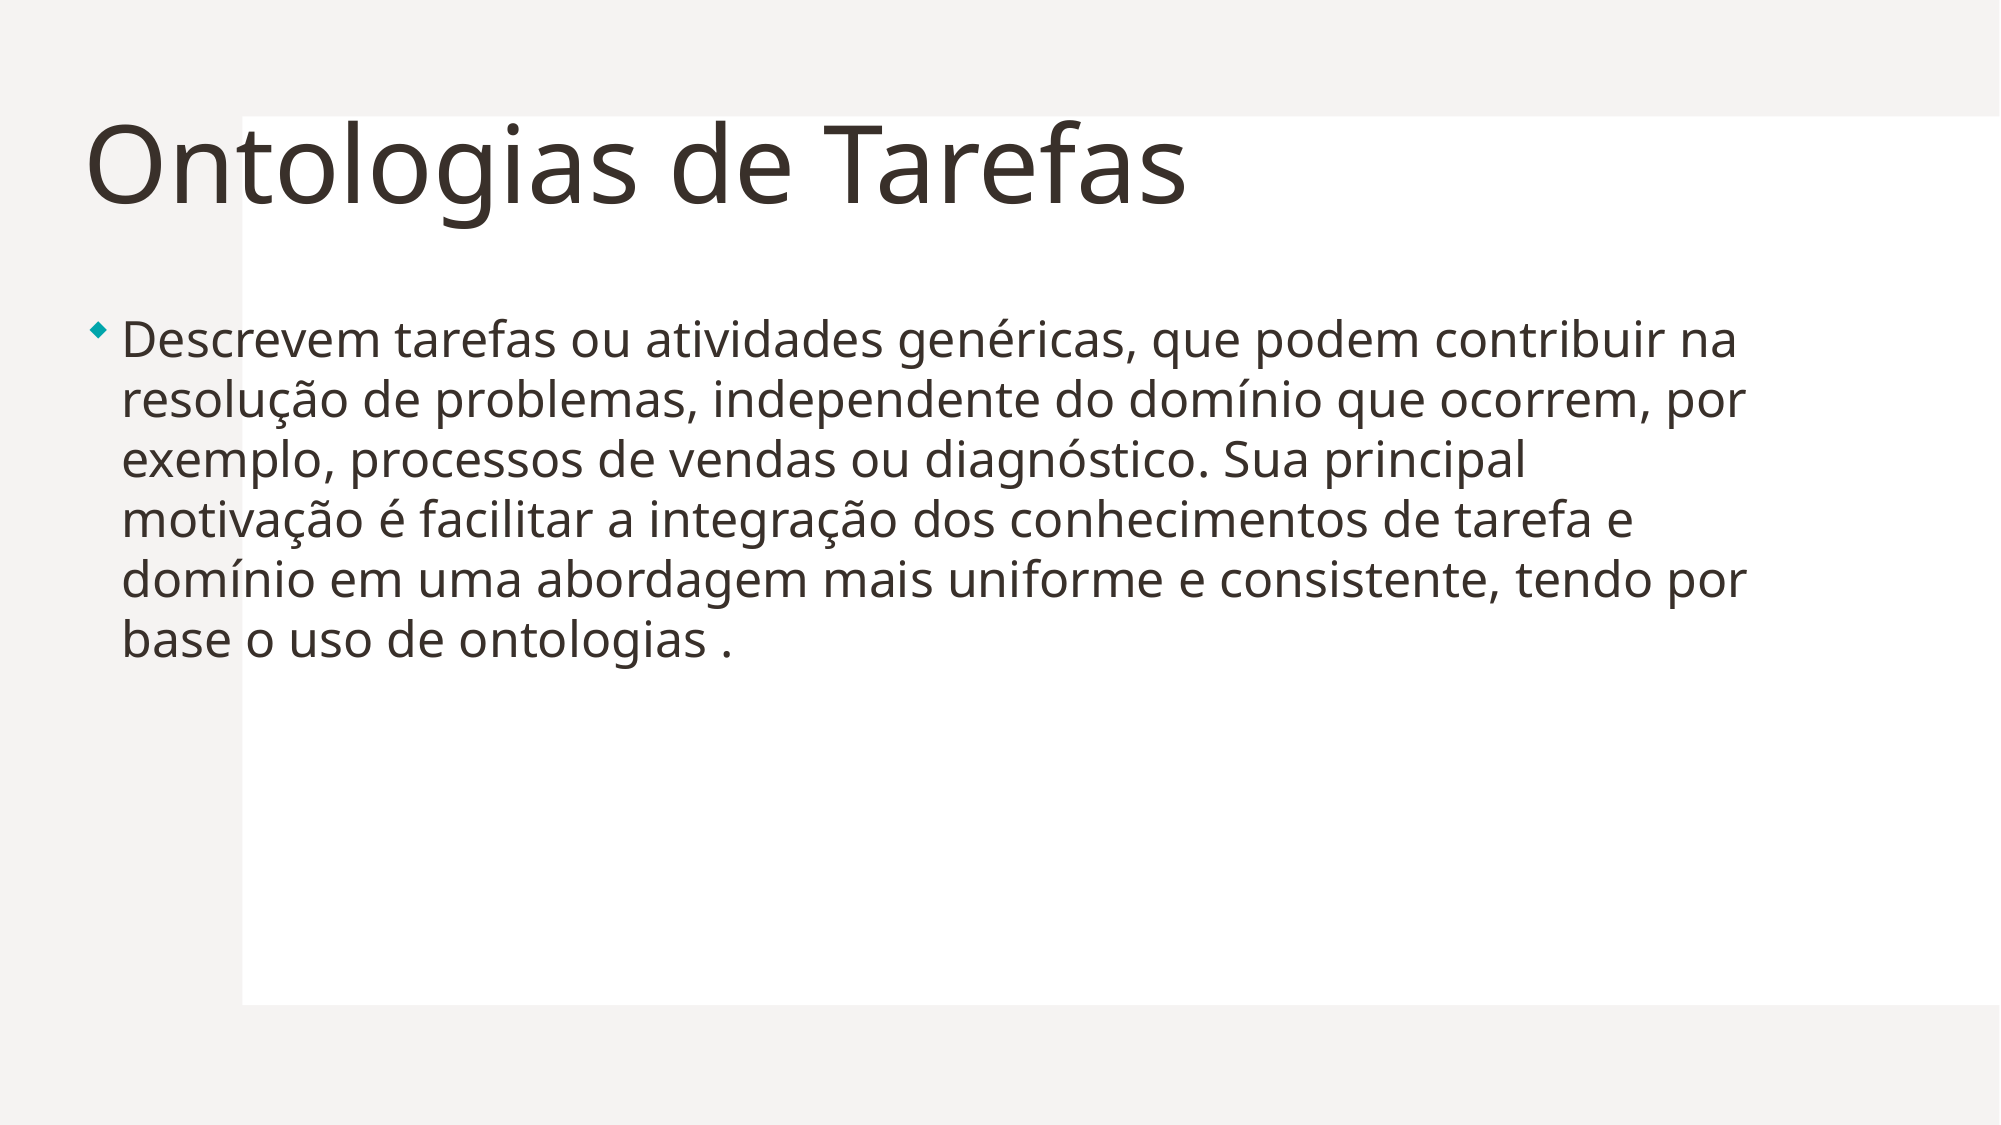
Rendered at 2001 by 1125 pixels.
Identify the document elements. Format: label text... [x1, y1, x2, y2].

title Ontologias de Tarefas [68, 59, 1799, 278]
list Descrevem tarefas ou atividades genéricas, que podem contribuir na resolução de problemas, independente do domínio que ocorrem, por exemplo, processos de vendas ou diagnóstico. Sua principal motivação é facilitar a integração dos conhecimentos de tarefa e domínio em uma abordagem mais uniforme e consistente, tendo por base o uso de ontologias . [68, 299, 1799, 990]
